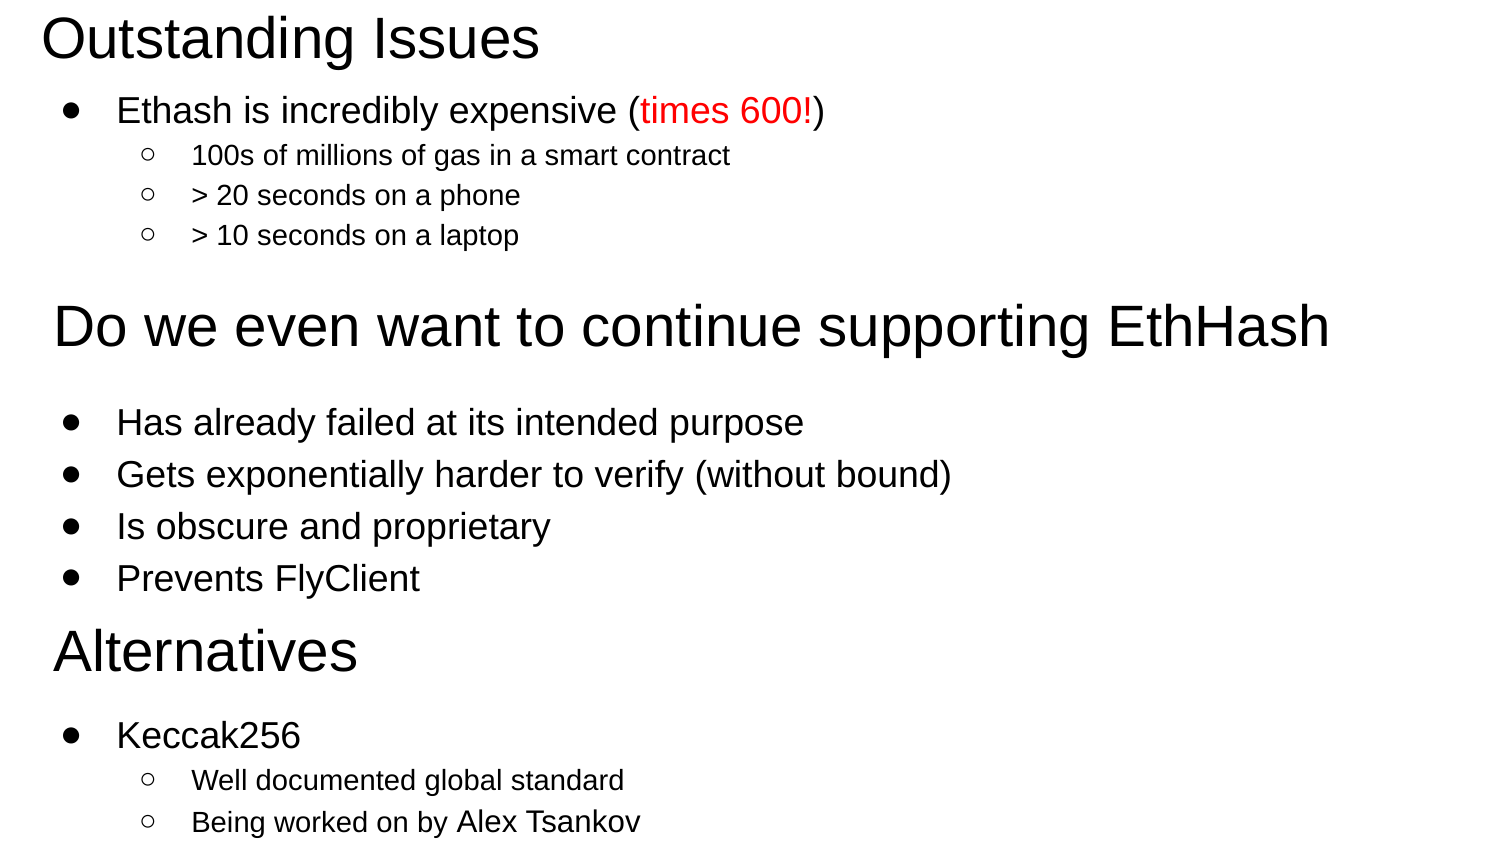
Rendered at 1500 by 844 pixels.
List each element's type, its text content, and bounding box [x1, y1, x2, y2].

list Ethash is incredibly expensive (times 600!) 100s of millions of gas in a smart contract > 20 seconds on a phone > 10 seconds on a laptop [26, 64, 1424, 285]
title Do we even want to continue supporting EthHash [38, 273, 1437, 367]
list Has already failed at its intended purpose Gets exponentially harder to verify (without bound) Is obscure and proprietary Prevents FlyClient [26, 376, 1424, 598]
title Alternatives [38, 597, 1437, 692]
title Outstanding Issues [26, 0, 1424, 64]
list Keccak256 Well documented global standard Being worked on by Alex Tsankov [26, 689, 1424, 844]
